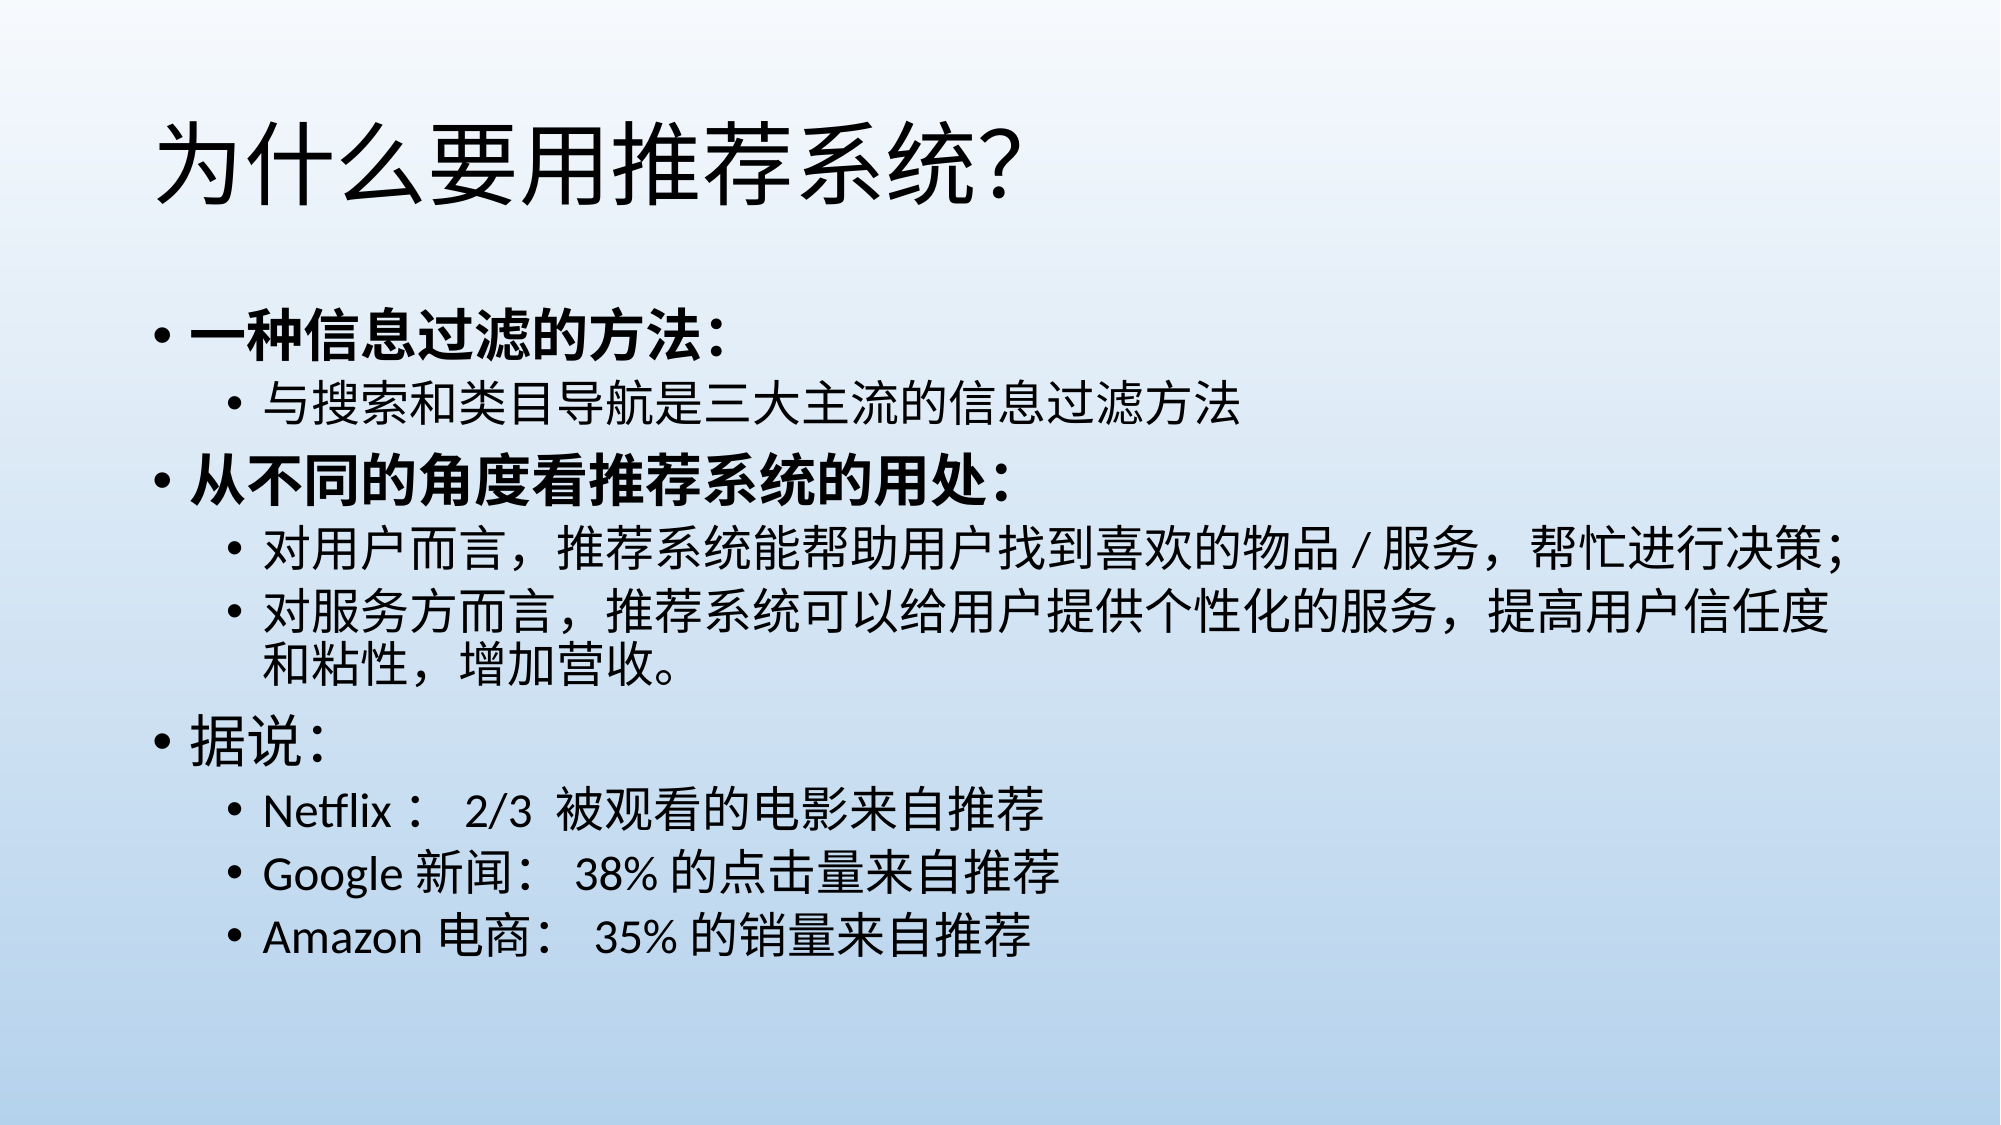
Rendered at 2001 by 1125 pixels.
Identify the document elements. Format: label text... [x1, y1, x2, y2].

title 为什么要用推荐系统？ [137, 59, 1863, 278]
list 一种信息过滤的方法： 与搜索和类目导航是三大主流的信息过滤方法 从不同的角度看推荐系统的用处： 对用户而言，推荐系统能帮助用户找到喜欢的物品/服务，帮忙进行决策； 对服务方而言，推荐系统可以给用户提供个性化的服务，提高用户信任度和粘性，增加营收。 据说： Netflix：2/3 被观看的电影来自推荐 Google新闻：38%的点击量来自推荐 Amazon电商：35%的销量来自推荐 [137, 299, 1863, 1014]
